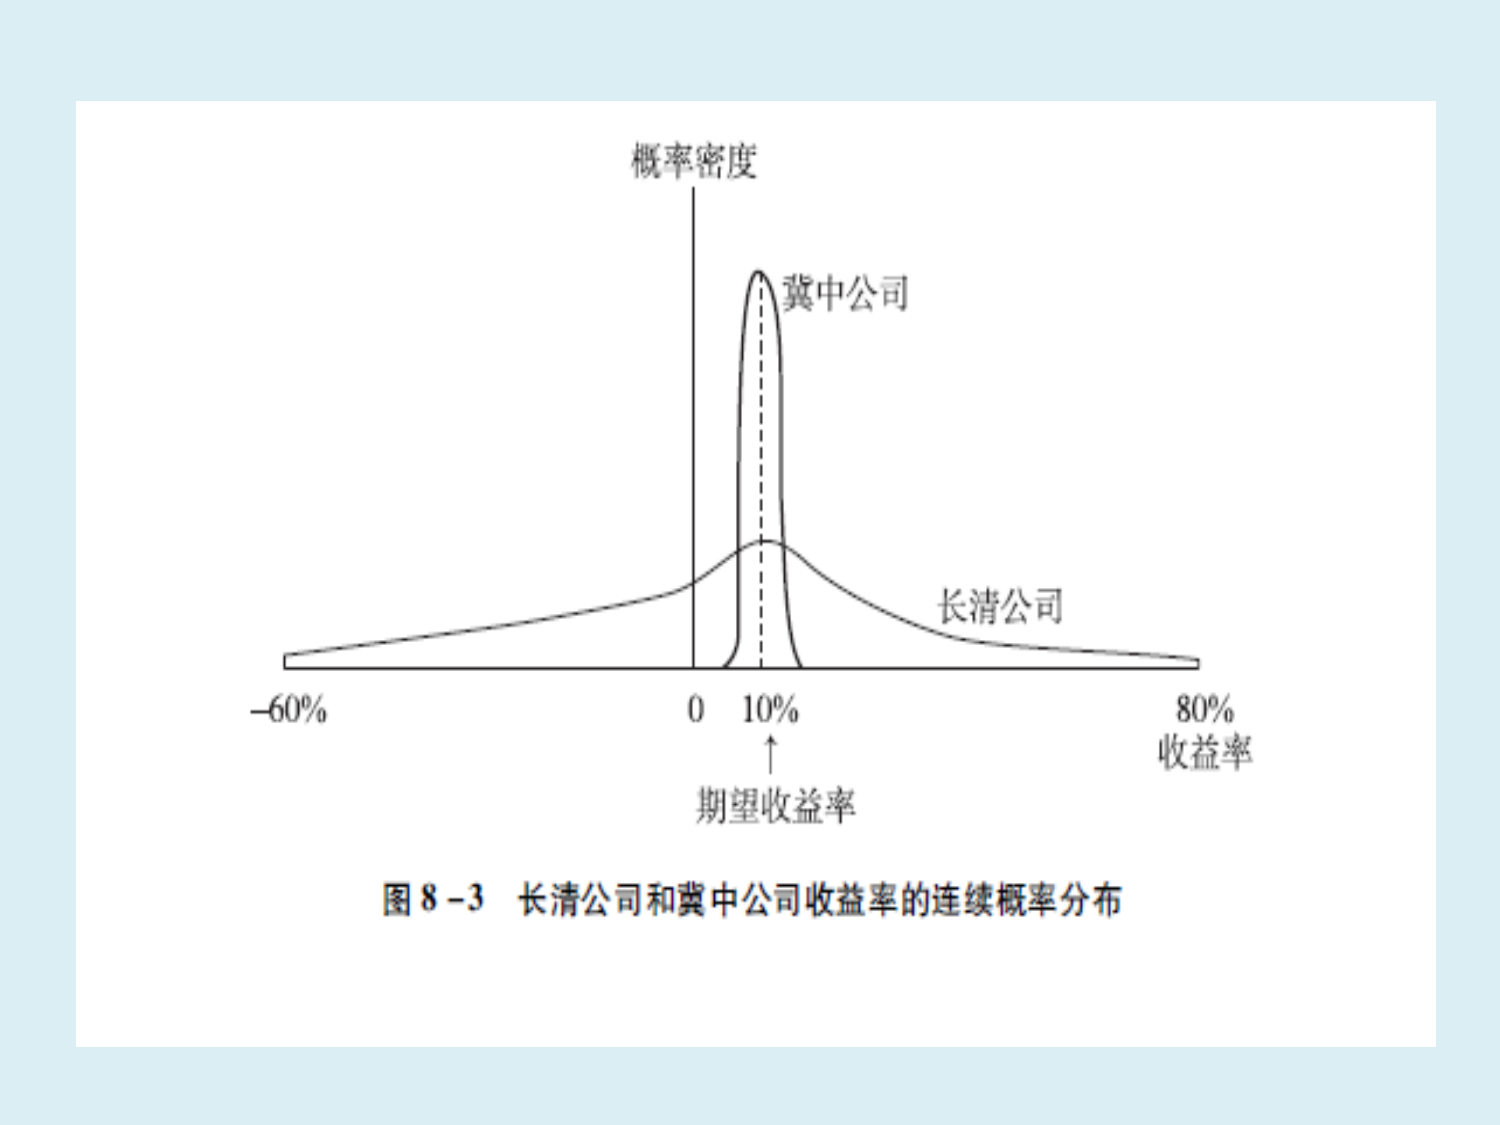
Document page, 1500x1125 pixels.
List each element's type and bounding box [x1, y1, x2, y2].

list [76, 101, 1436, 1047]
